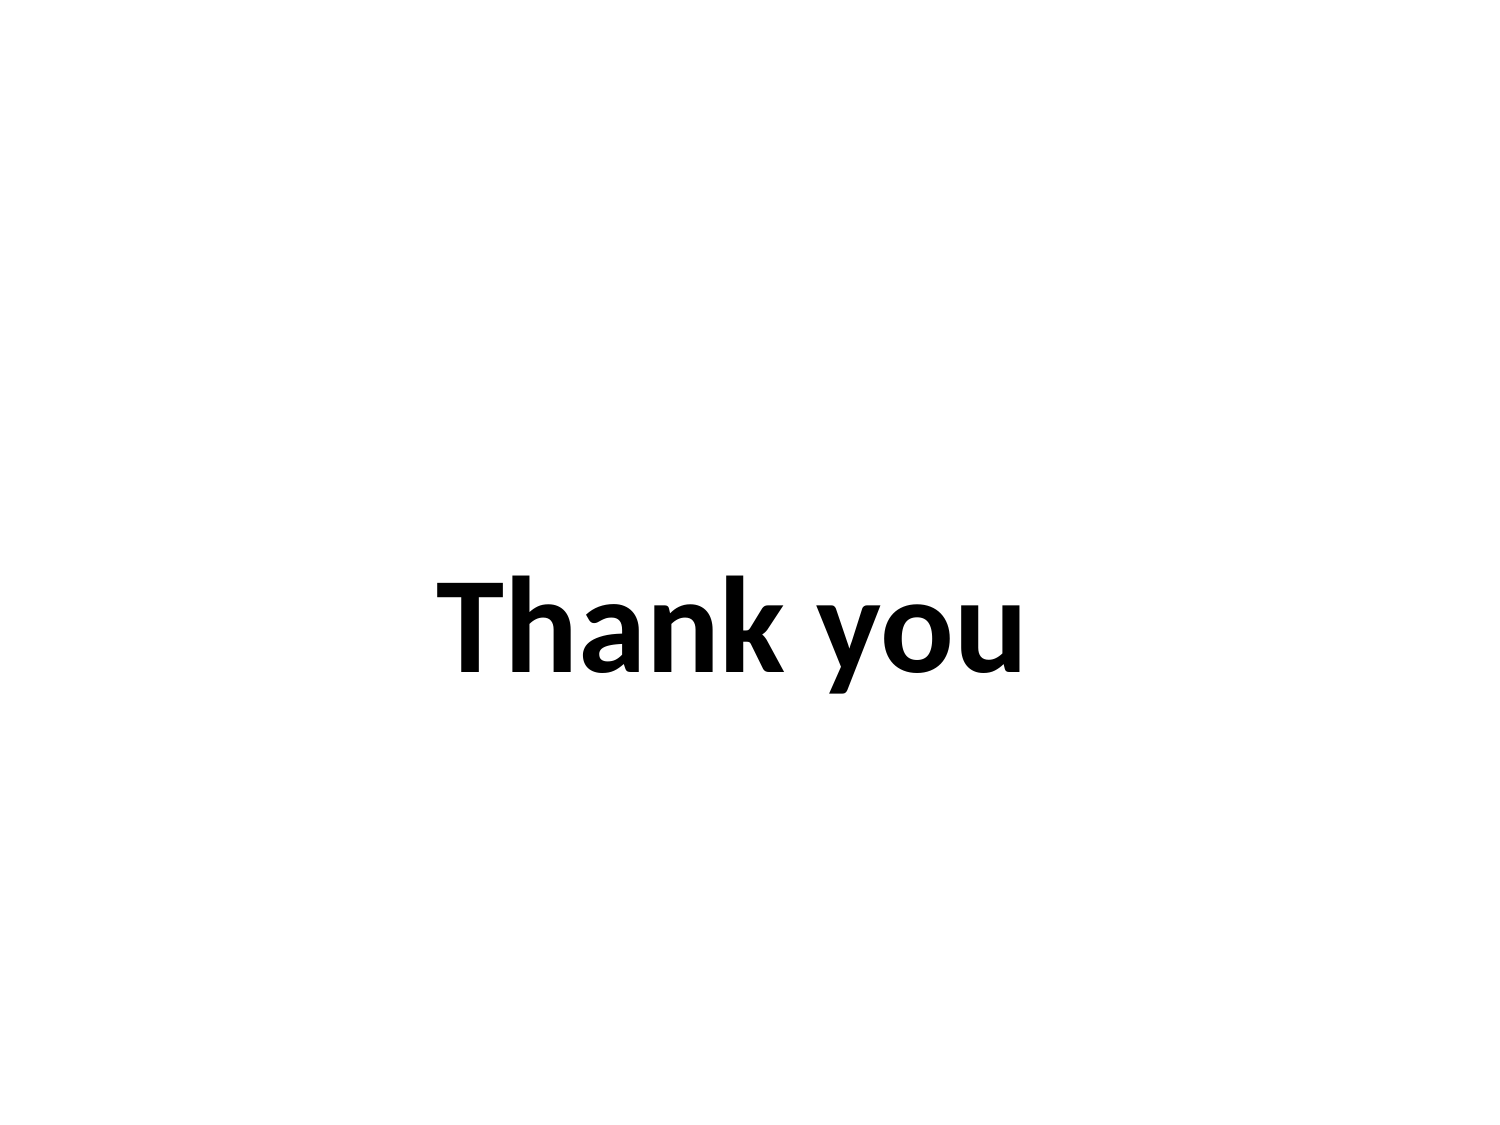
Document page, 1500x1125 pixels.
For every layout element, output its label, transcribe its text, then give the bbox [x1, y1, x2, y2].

text_box Thank you [421, 528, 1078, 708]
